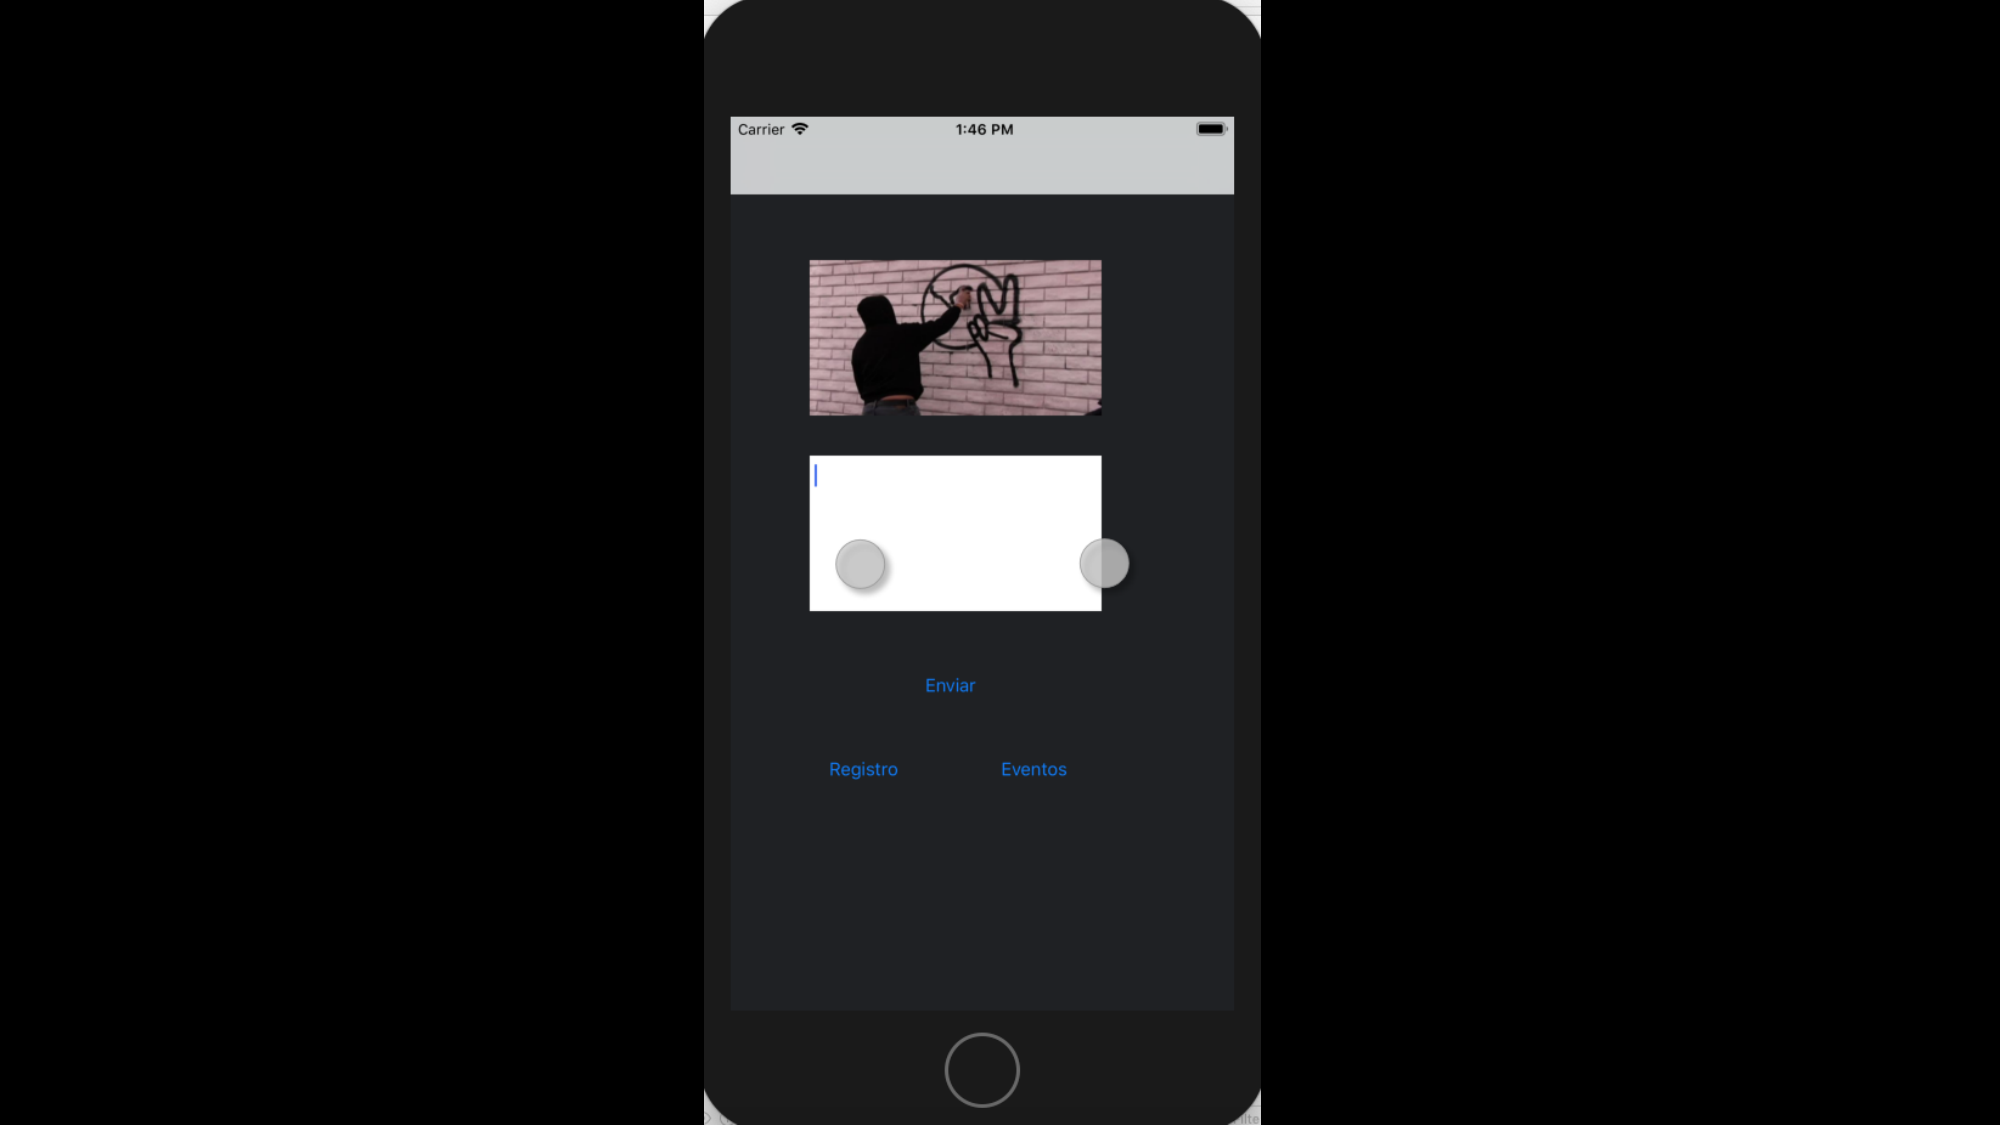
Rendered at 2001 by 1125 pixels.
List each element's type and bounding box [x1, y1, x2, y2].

picture [704, 0, 1261, 1125]
